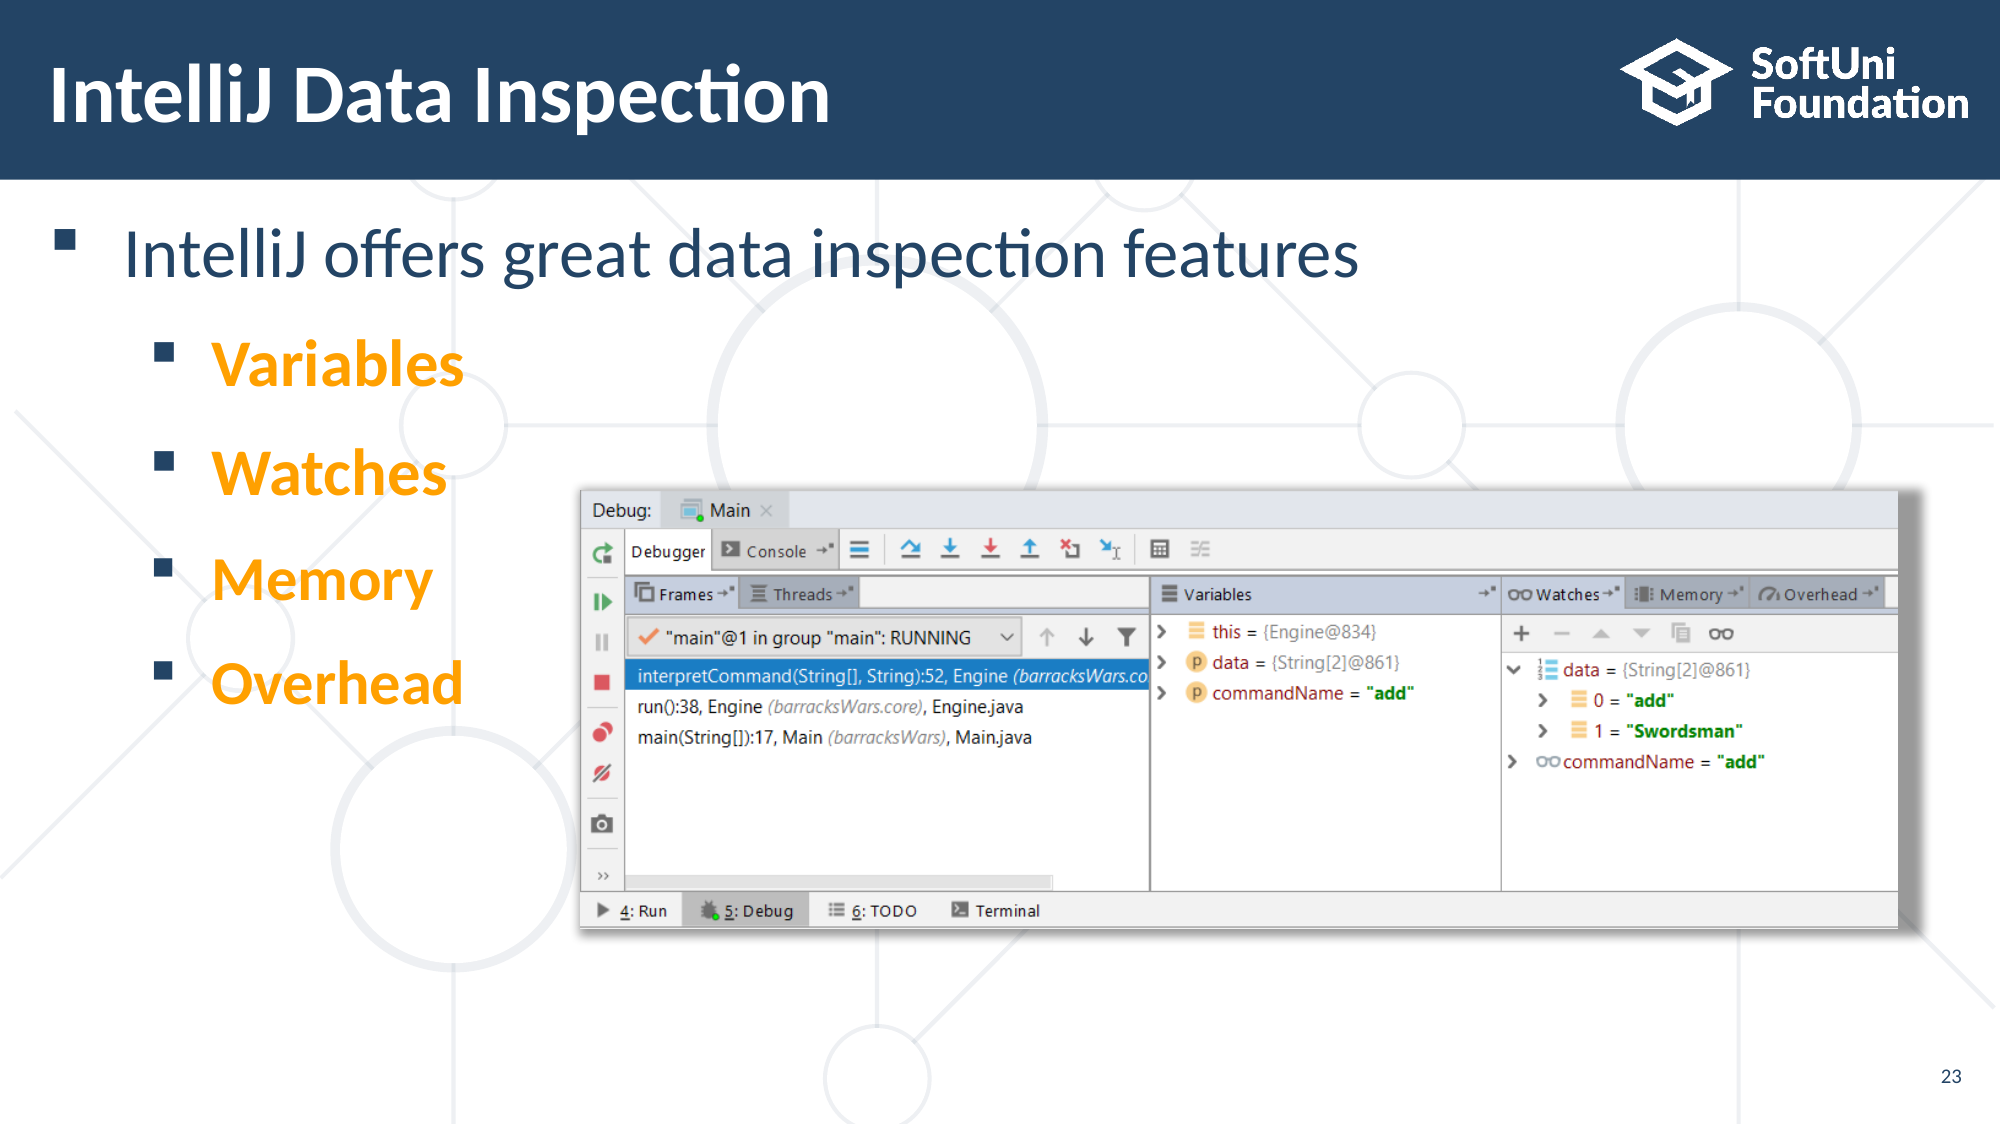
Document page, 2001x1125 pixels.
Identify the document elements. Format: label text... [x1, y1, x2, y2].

picture [1619, 38, 1968, 126]
title IntelliJ Data Inspection [31, 16, 1591, 162]
list IntelliJ offers great data inspection features Variables Watches Memory Overhead [31, 196, 1970, 1050]
picture [580, 489, 1898, 930]
slide_number 23 [1897, 1049, 1968, 1101]
